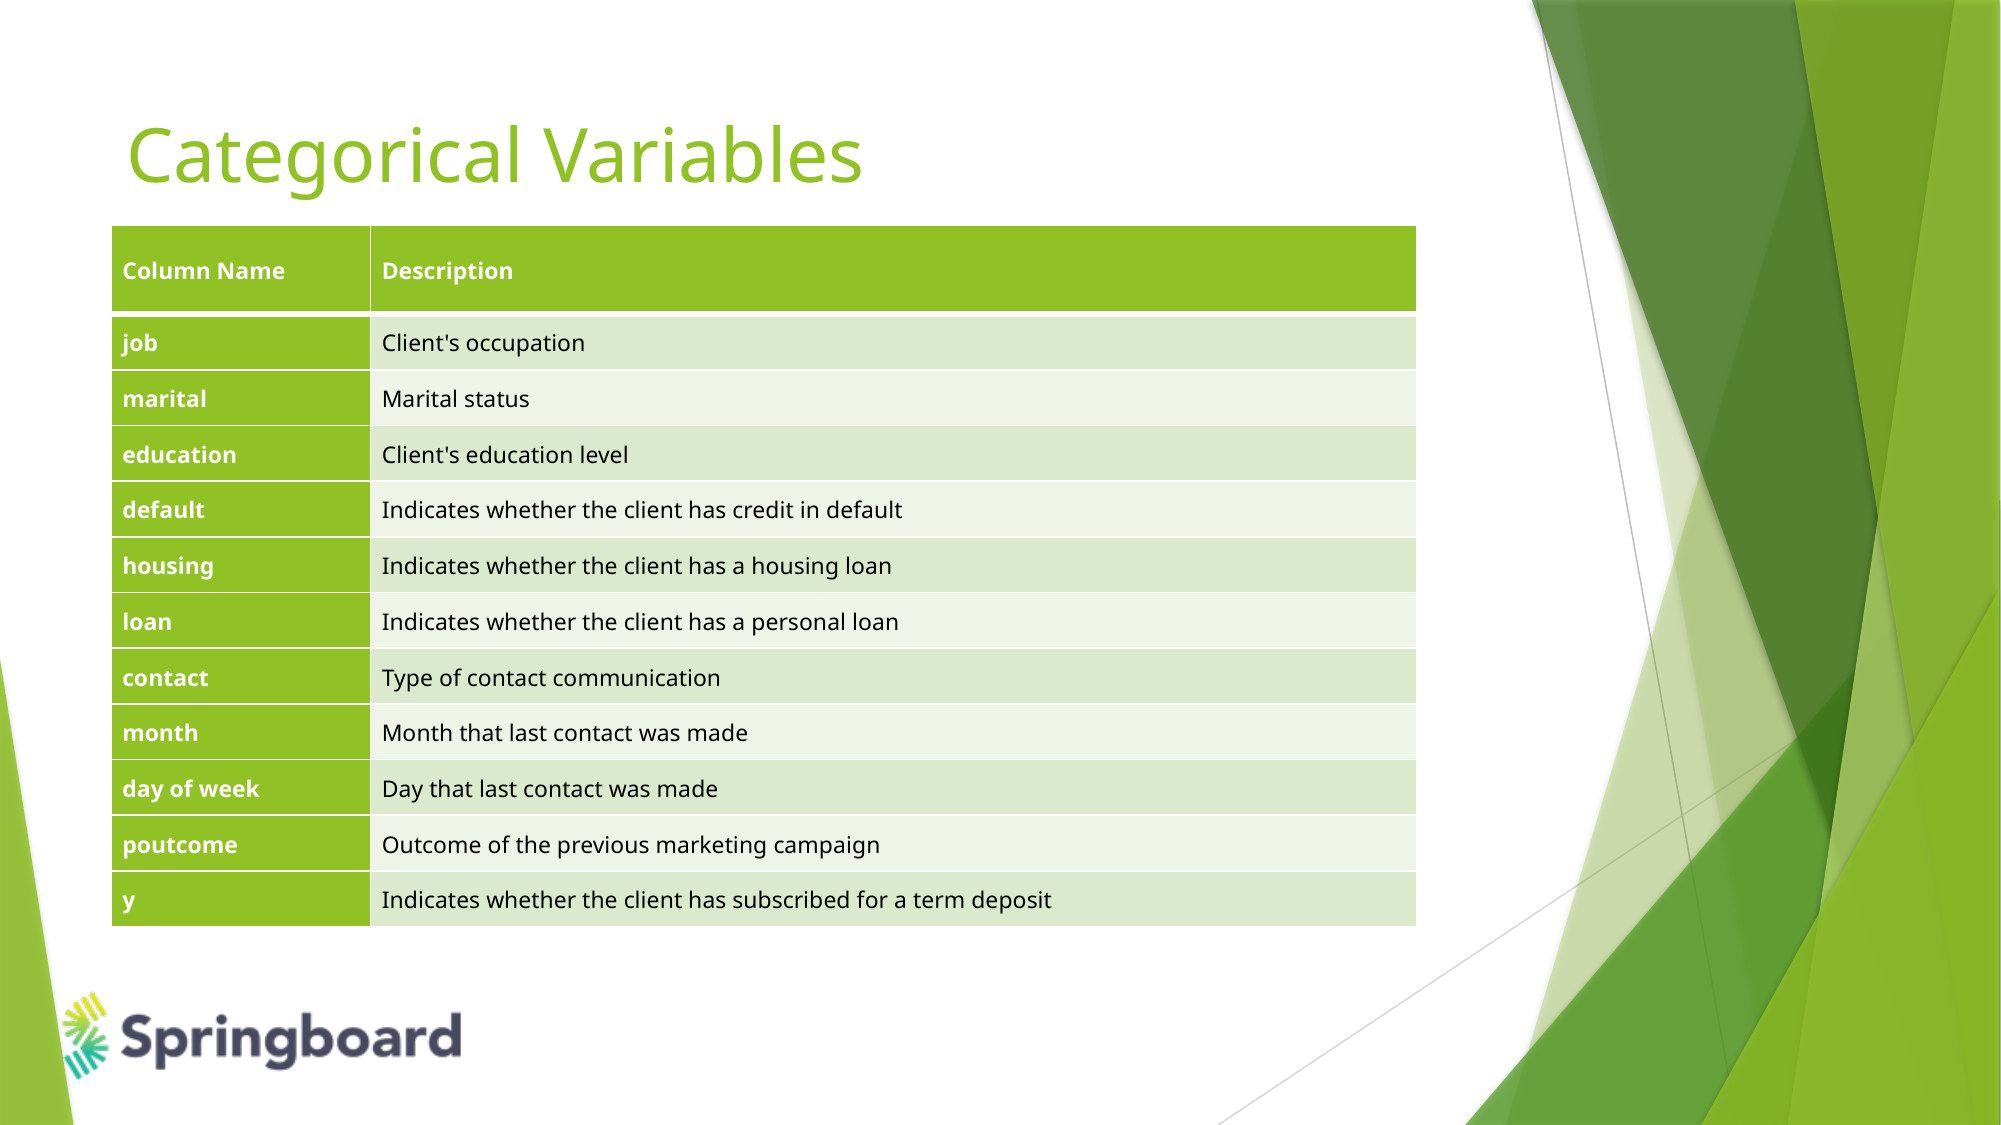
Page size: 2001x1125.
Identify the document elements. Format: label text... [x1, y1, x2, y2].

table_cell Outcome of the previous marketing campaign [371, 816, 1416, 870]
table_cell Type of contact communication [371, 649, 1416, 703]
text_box Categorical Variables: [0, 0, 2000, 57]
table_cell month [112, 705, 370, 759]
table_cell Indicates whether the client has a housing loan [371, 538, 1416, 592]
picture [55, 989, 490, 1085]
table_cell Month that last contact was made [371, 705, 1416, 759]
table_header Description [371, 226, 1416, 311]
title Categorical Variables [111, 99, 1522, 317]
table_cell Indicates whether the client has subscribed for a term deposit [371, 872, 1416, 926]
table_cell Indicates whether the client has a personal loan [371, 593, 1416, 647]
table_cell contact [112, 649, 370, 703]
table_cell y [112, 872, 370, 926]
table_cell loan [112, 593, 370, 647]
table_header Column Name [112, 226, 370, 311]
table_cell poutcome [112, 816, 370, 870]
table_cell education [112, 426, 370, 480]
table_cell housing [112, 538, 370, 592]
table_cell marital [112, 371, 370, 425]
table_cell Client's occupation [371, 317, 1416, 369]
table_cell Day that last contact was made [371, 760, 1416, 814]
table_cell Client's education level [371, 426, 1416, 480]
table_cell Indicates whether the client has credit in default [371, 482, 1416, 536]
table_cell day of week [112, 760, 370, 814]
table_cell Marital status [371, 371, 1416, 425]
table_cell default [112, 482, 370, 536]
table_cell job [112, 317, 370, 369]
